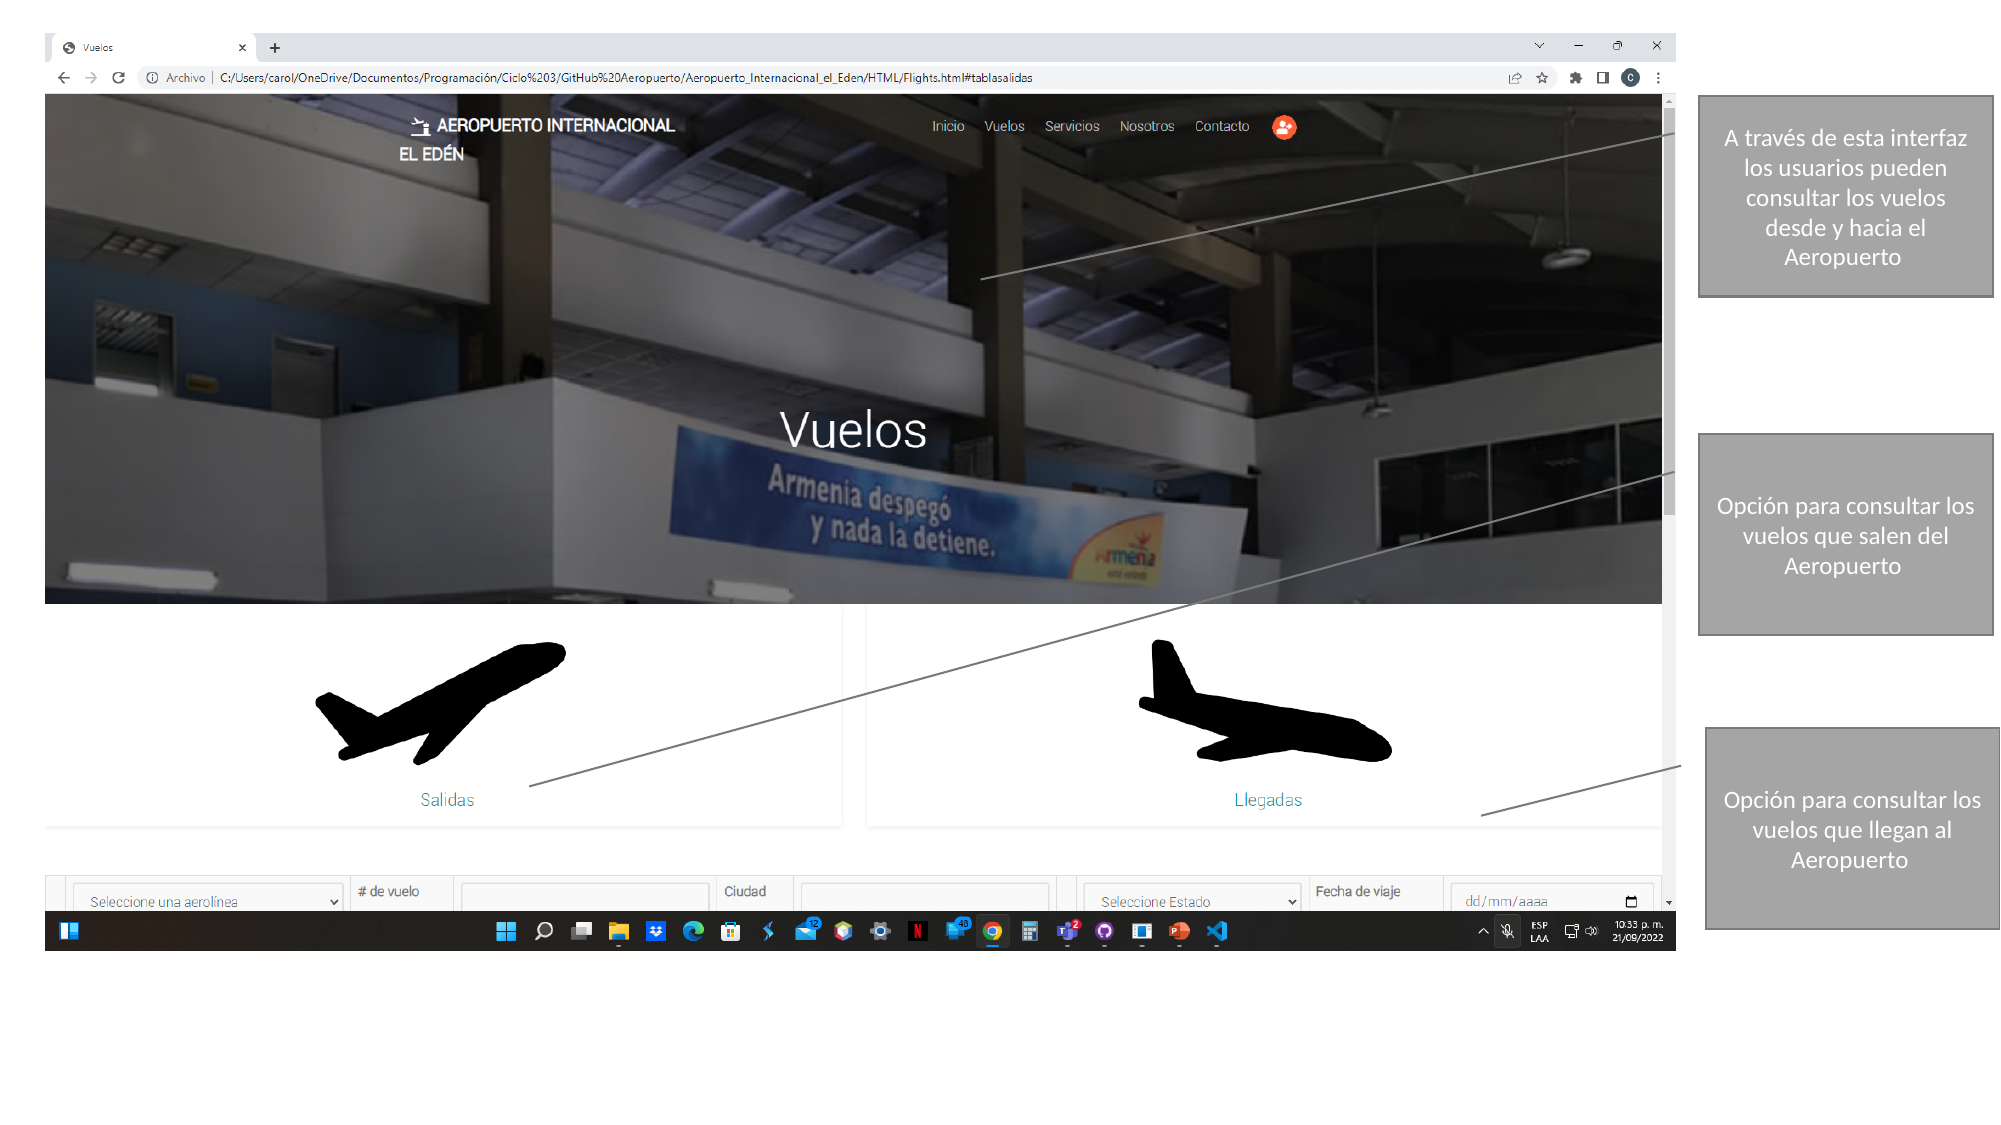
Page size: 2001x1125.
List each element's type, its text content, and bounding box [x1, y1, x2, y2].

picture [45, 33, 1676, 951]
text_box Opción para consultar los vuelos que llegan al Aeropuerto [1705, 727, 2000, 930]
text_box A través de esta interfaz los usuarios pueden consultar los vuelos desde y hacia el Aeropuerto [1698, 95, 1994, 298]
text_box Opción para consultar los vuelos que salen del Aeropuerto [1698, 433, 1994, 636]
